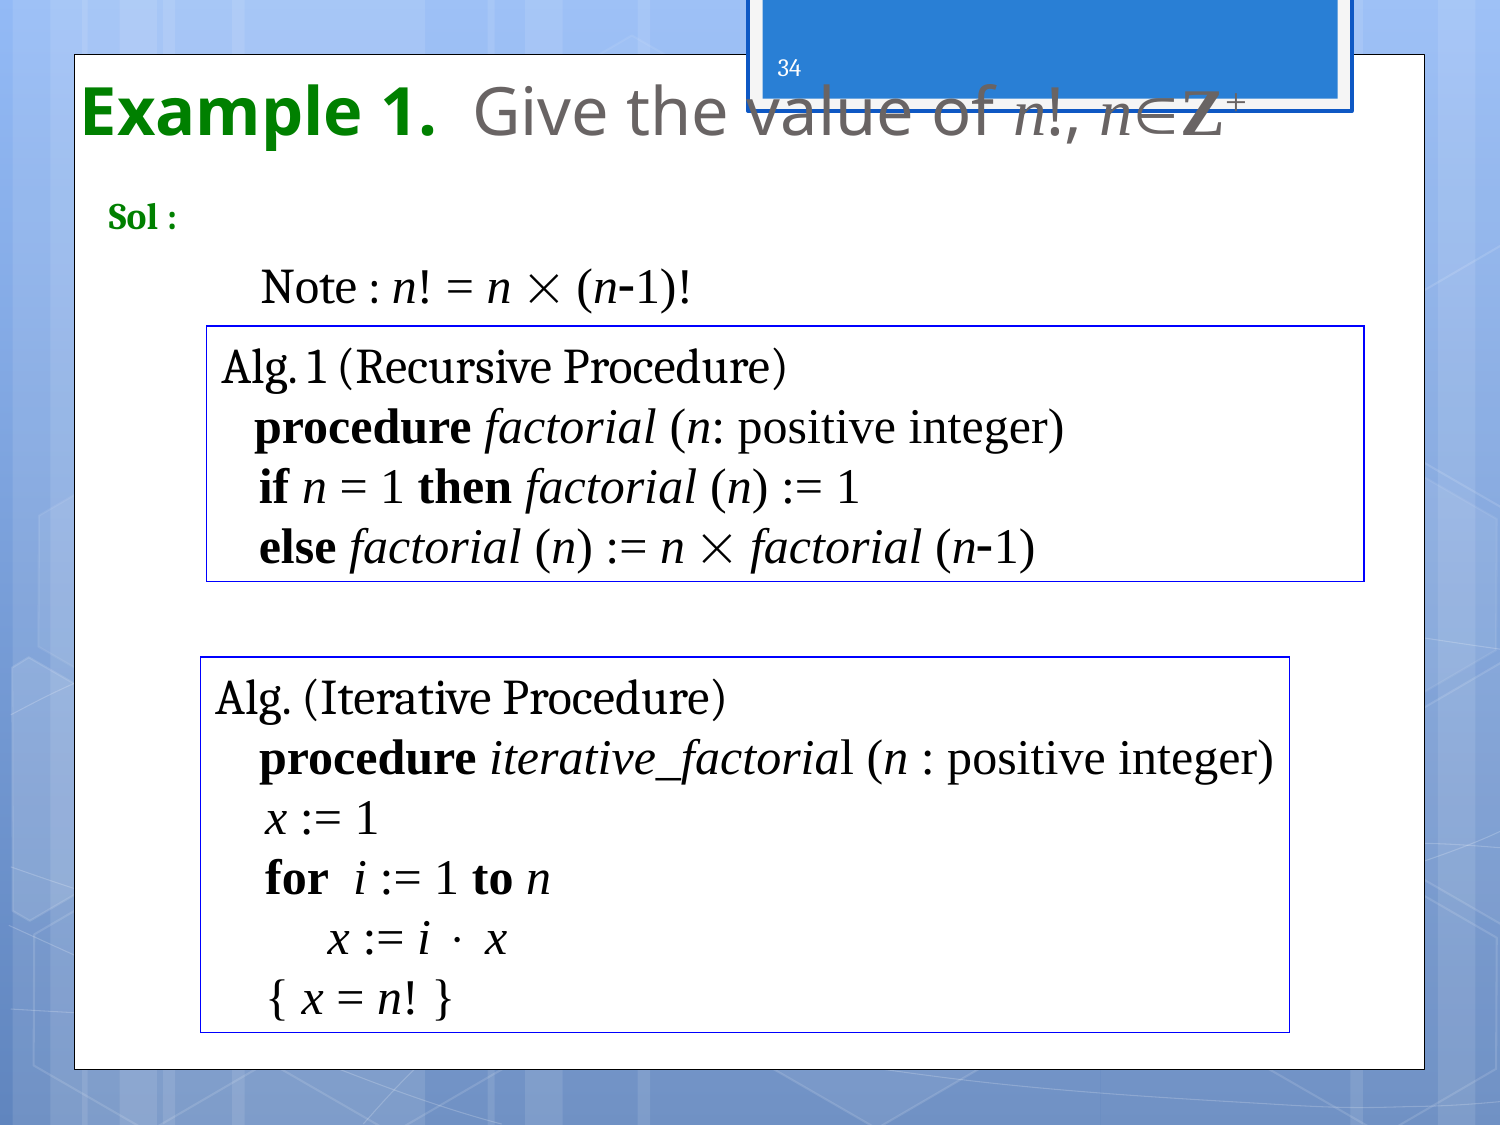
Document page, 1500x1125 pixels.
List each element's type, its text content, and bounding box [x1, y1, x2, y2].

text_box Alg. 1 (Recursive Procedure) procedure factorial (n: positive integer) if n = 1 then factorial (n) := 1 else factorial (n) := n  factorial (n1) [206, 326, 1365, 582]
text_box Sol : [93, 184, 193, 245]
slide_number 34 [762, 36, 982, 97]
text_box Note : n! = n  (n1)! [245, 245, 709, 322]
text_box Alg. (Iterative Procedure) procedure iterative_factorial (n : positive integer) x := 1 for i := 1 to n x := i  x { x = n! } [200, 656, 1290, 1033]
text_box Example 1. Give the value of n!, nZ+ [64, 61, 1415, 164]
